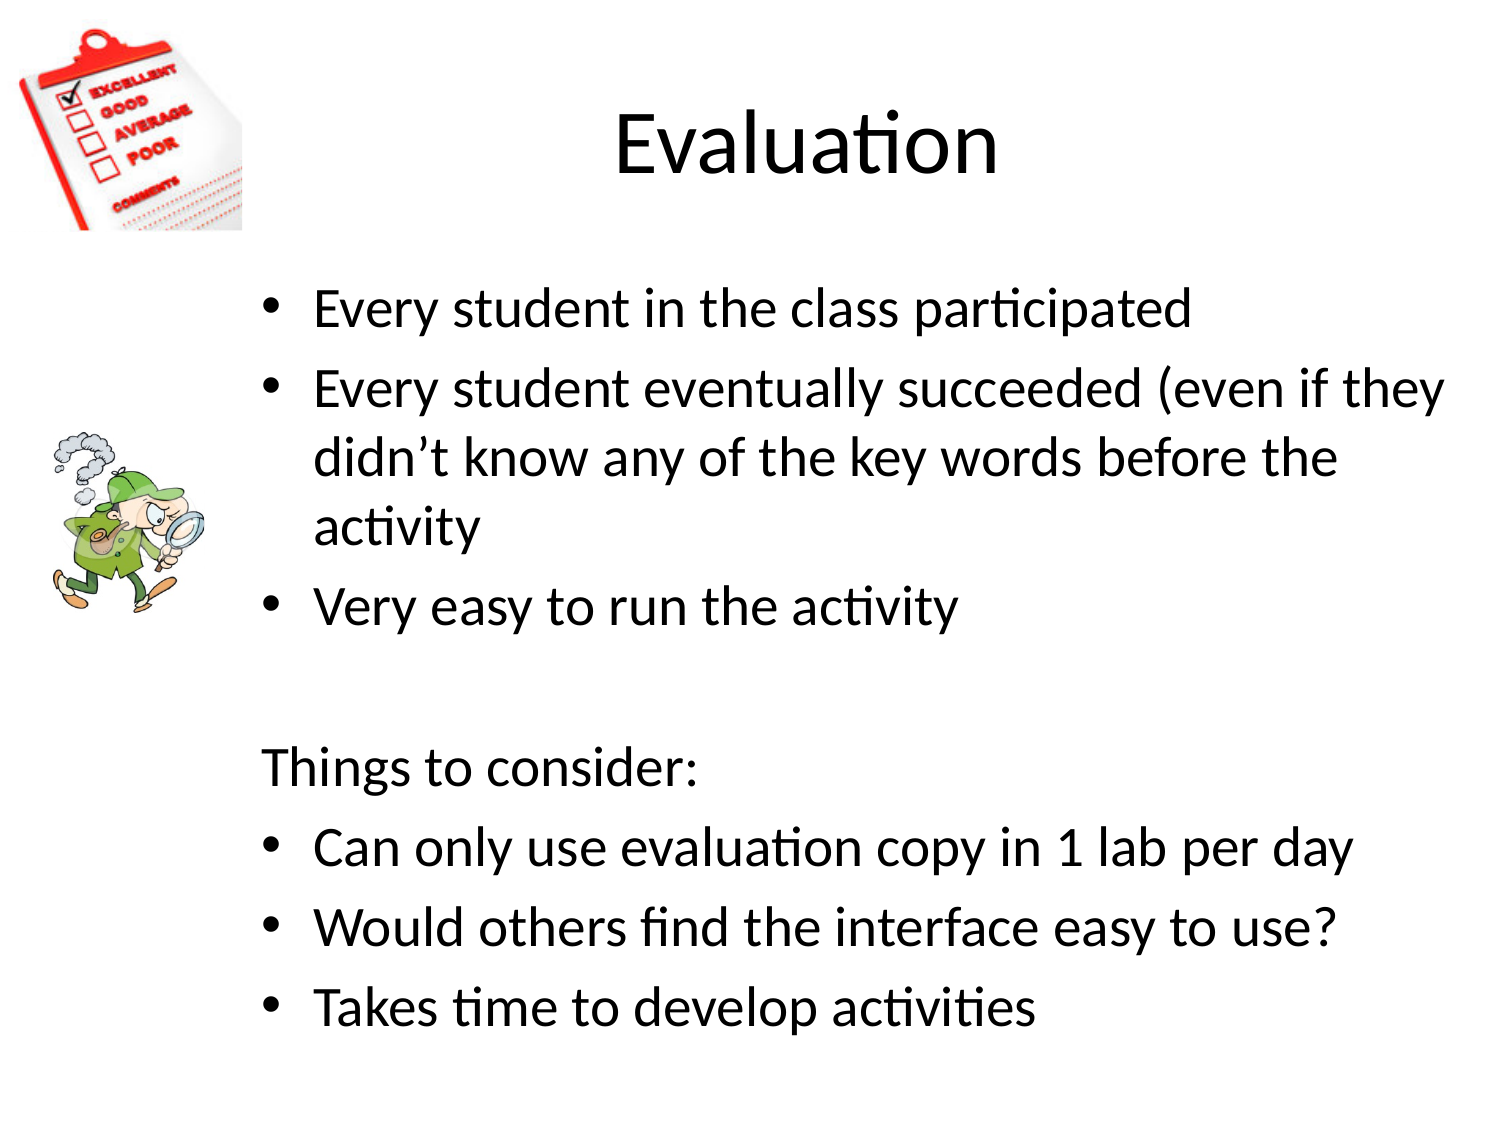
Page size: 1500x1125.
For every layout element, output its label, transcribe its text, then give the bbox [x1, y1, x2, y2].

title Evaluation [246, 42, 1483, 231]
picture [52, 432, 205, 613]
picture [7, 18, 243, 232]
list Every student in the class participated Every student eventually succeeded (even if they didn’t know any of the key words before the activity Very easy to run the activity Things to consider: Can only use evaluation copy in 1 lab per day Would others find the interface easy to use? Takes time to develop activities [246, 262, 1495, 1059]
